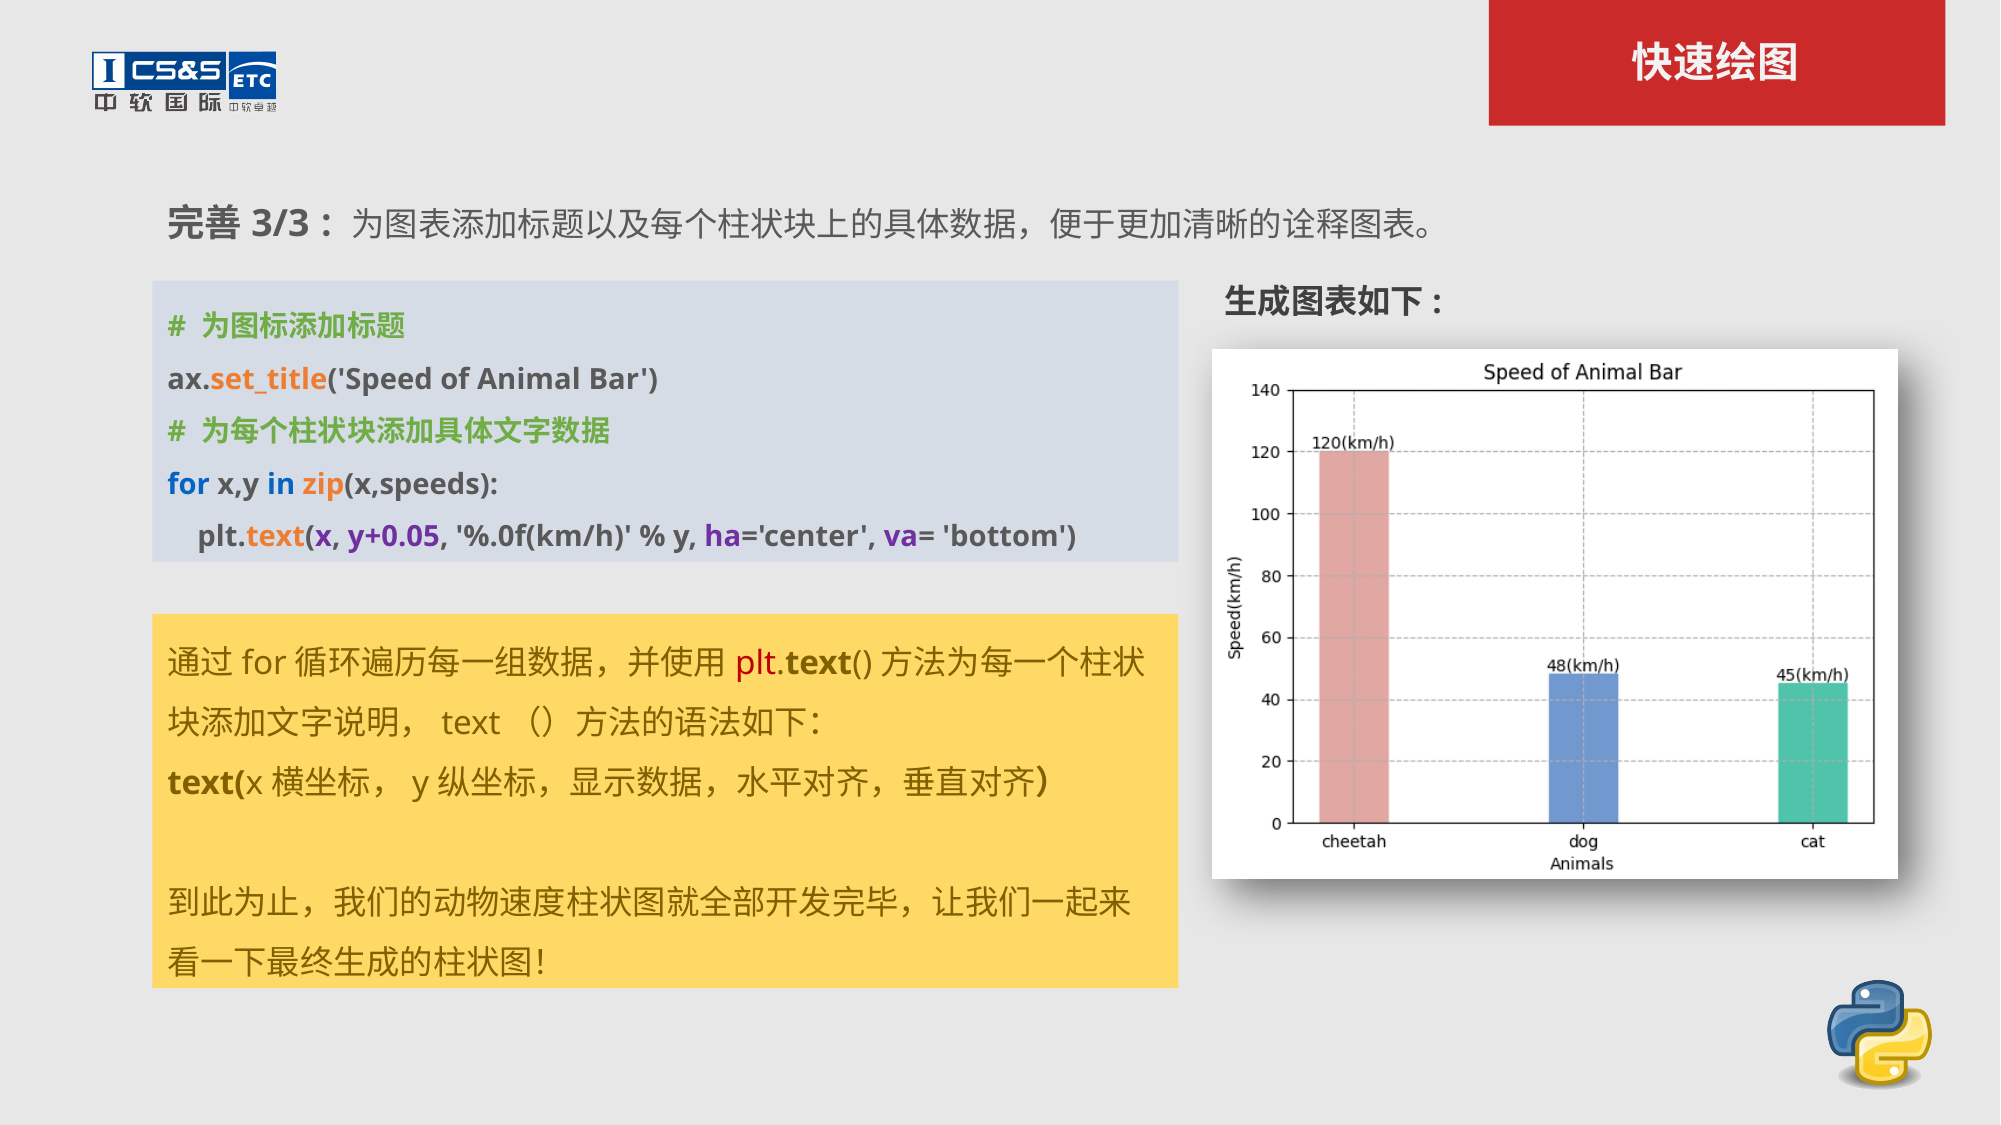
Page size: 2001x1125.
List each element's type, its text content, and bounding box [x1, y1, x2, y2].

picture [1820, 977, 1939, 1095]
text_box 快速绘图 [1490, 34, 1941, 98]
text_box 通过for循环遍历每一组数据，并使用plt.text()方法为每一个柱状块添加文字说明，text（）方法的语法如下： text(x横坐标，y纵坐标，显示数据，水平对齐，垂直对齐） 到此为止，我们的动物速度柱状图就全部开发完毕，让我们一起来看一下最终生成的柱状图！ [152, 614, 1179, 989]
picture [90, 49, 278, 114]
picture [1212, 349, 1898, 879]
text_box 生成图表如下: [1210, 273, 1457, 328]
text_box # 为图标添加标题 ax.set_title('Speed of Animal Bar') # 为每个柱状块添加具体文字数据 for x,y in zip(x,speeds): plt.text(x, y+0.05, '%.0f(km/h)' % y, ha='center', va= 'bottom') [152, 280, 1179, 562]
text_box 完善3/3：为图表添加标题以及每个柱状块上的具体数据，便于更加清晰的诠释图表。 [152, 169, 1543, 252]
